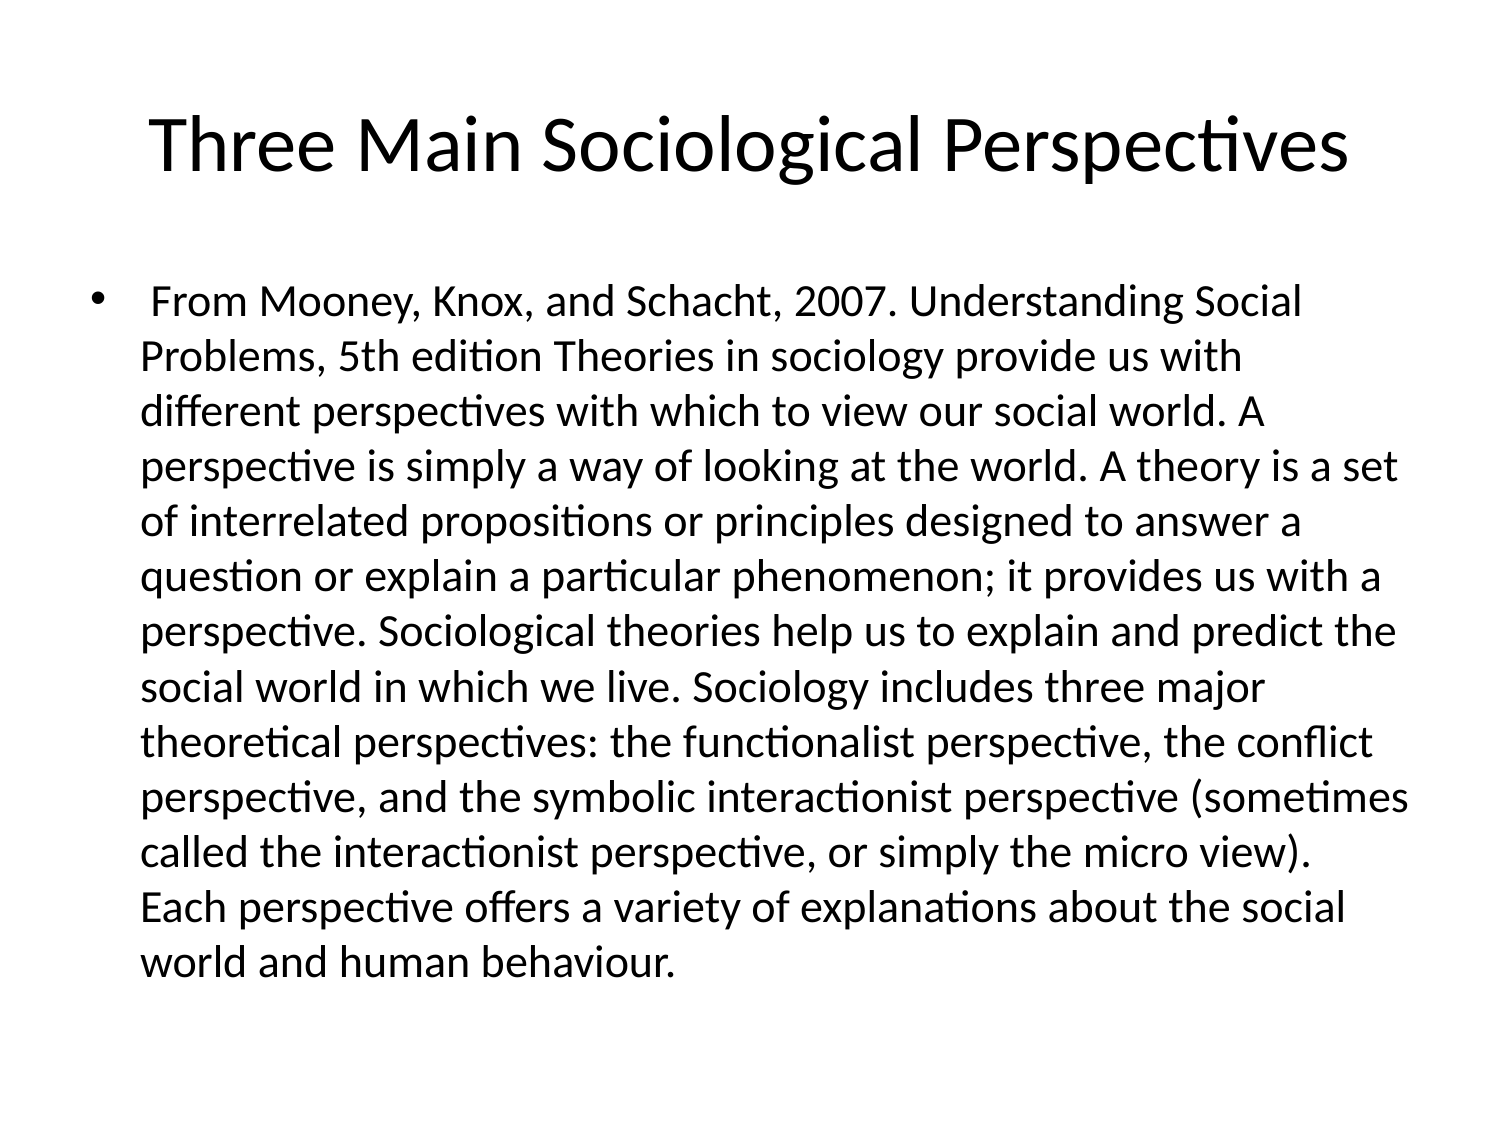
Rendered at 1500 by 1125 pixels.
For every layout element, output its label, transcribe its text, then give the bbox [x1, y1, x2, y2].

list From Mooney, Knox, and Schacht, 2007. Understanding Social Problems, 5th edition Theories in sociology provide us with different perspectives with which to view our social world. A perspective is simply a way of looking at the world. A theory is a set of interrelated propositions or principles designed to answer a question or explain a particular phenomenon; it provides us with a perspective. Sociological theories help us to explain and predict the social world in which we live. Sociology includes three major theoretical perspectives: the functionalist perspective, the conflict perspective, and the symbolic interactionist perspective (sometimes called the interactionist perspective, or simply the micro view). Each perspective offers a variety of explanations about the social world and human behaviour. [75, 262, 1425, 1005]
title Three Main Sociological Perspectives [75, 45, 1425, 233]
